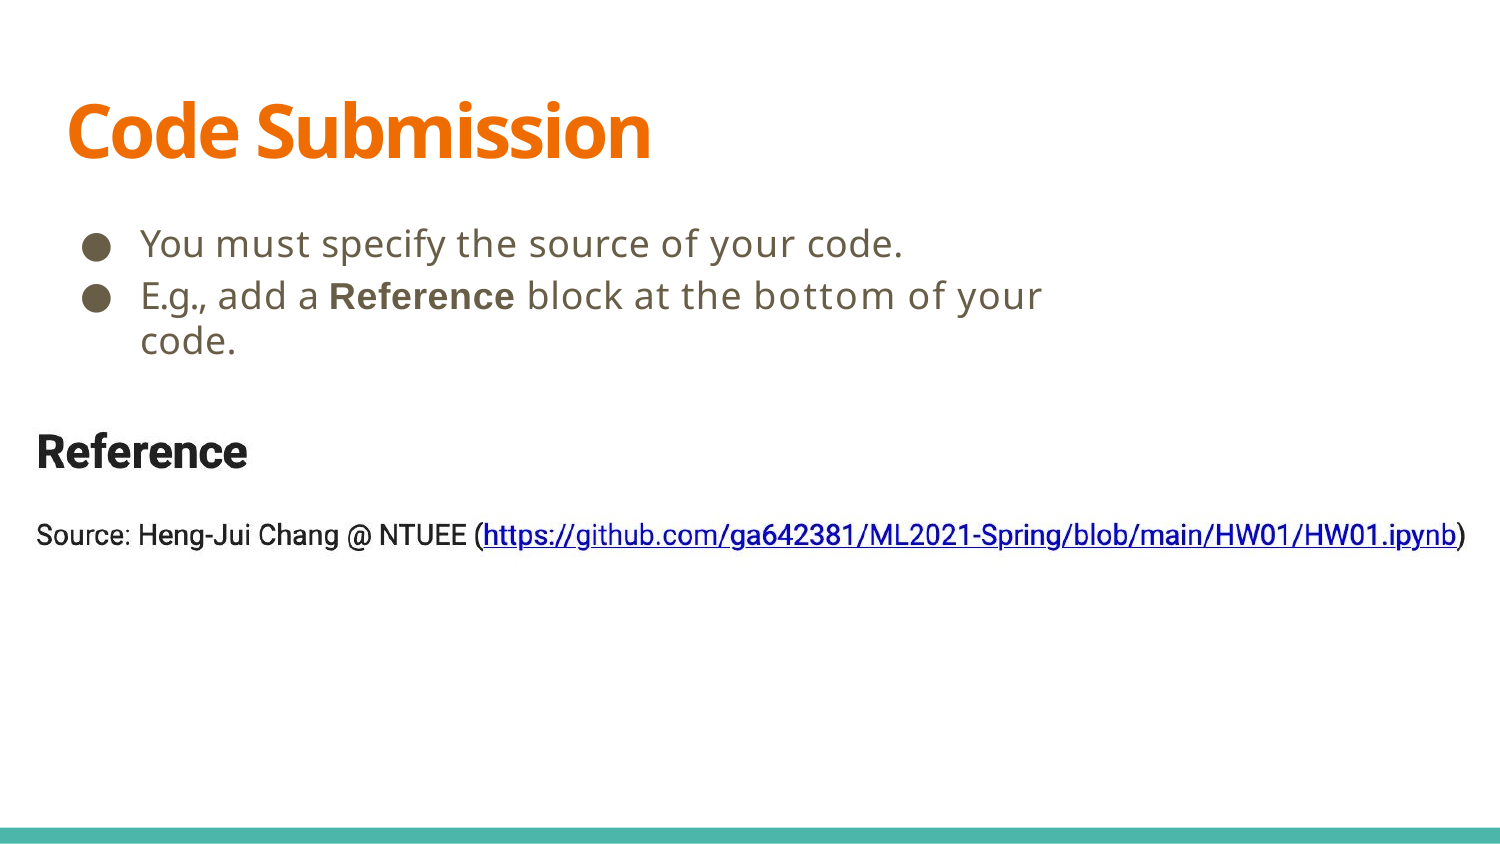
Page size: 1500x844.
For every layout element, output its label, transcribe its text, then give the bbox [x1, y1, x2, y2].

text_box You must specify the source of your code. E.g., add a Reference block at the bottom of your code. [77, 211, 1109, 362]
picture [31, 428, 1467, 565]
title Code Submission [63, 81, 1100, 225]
